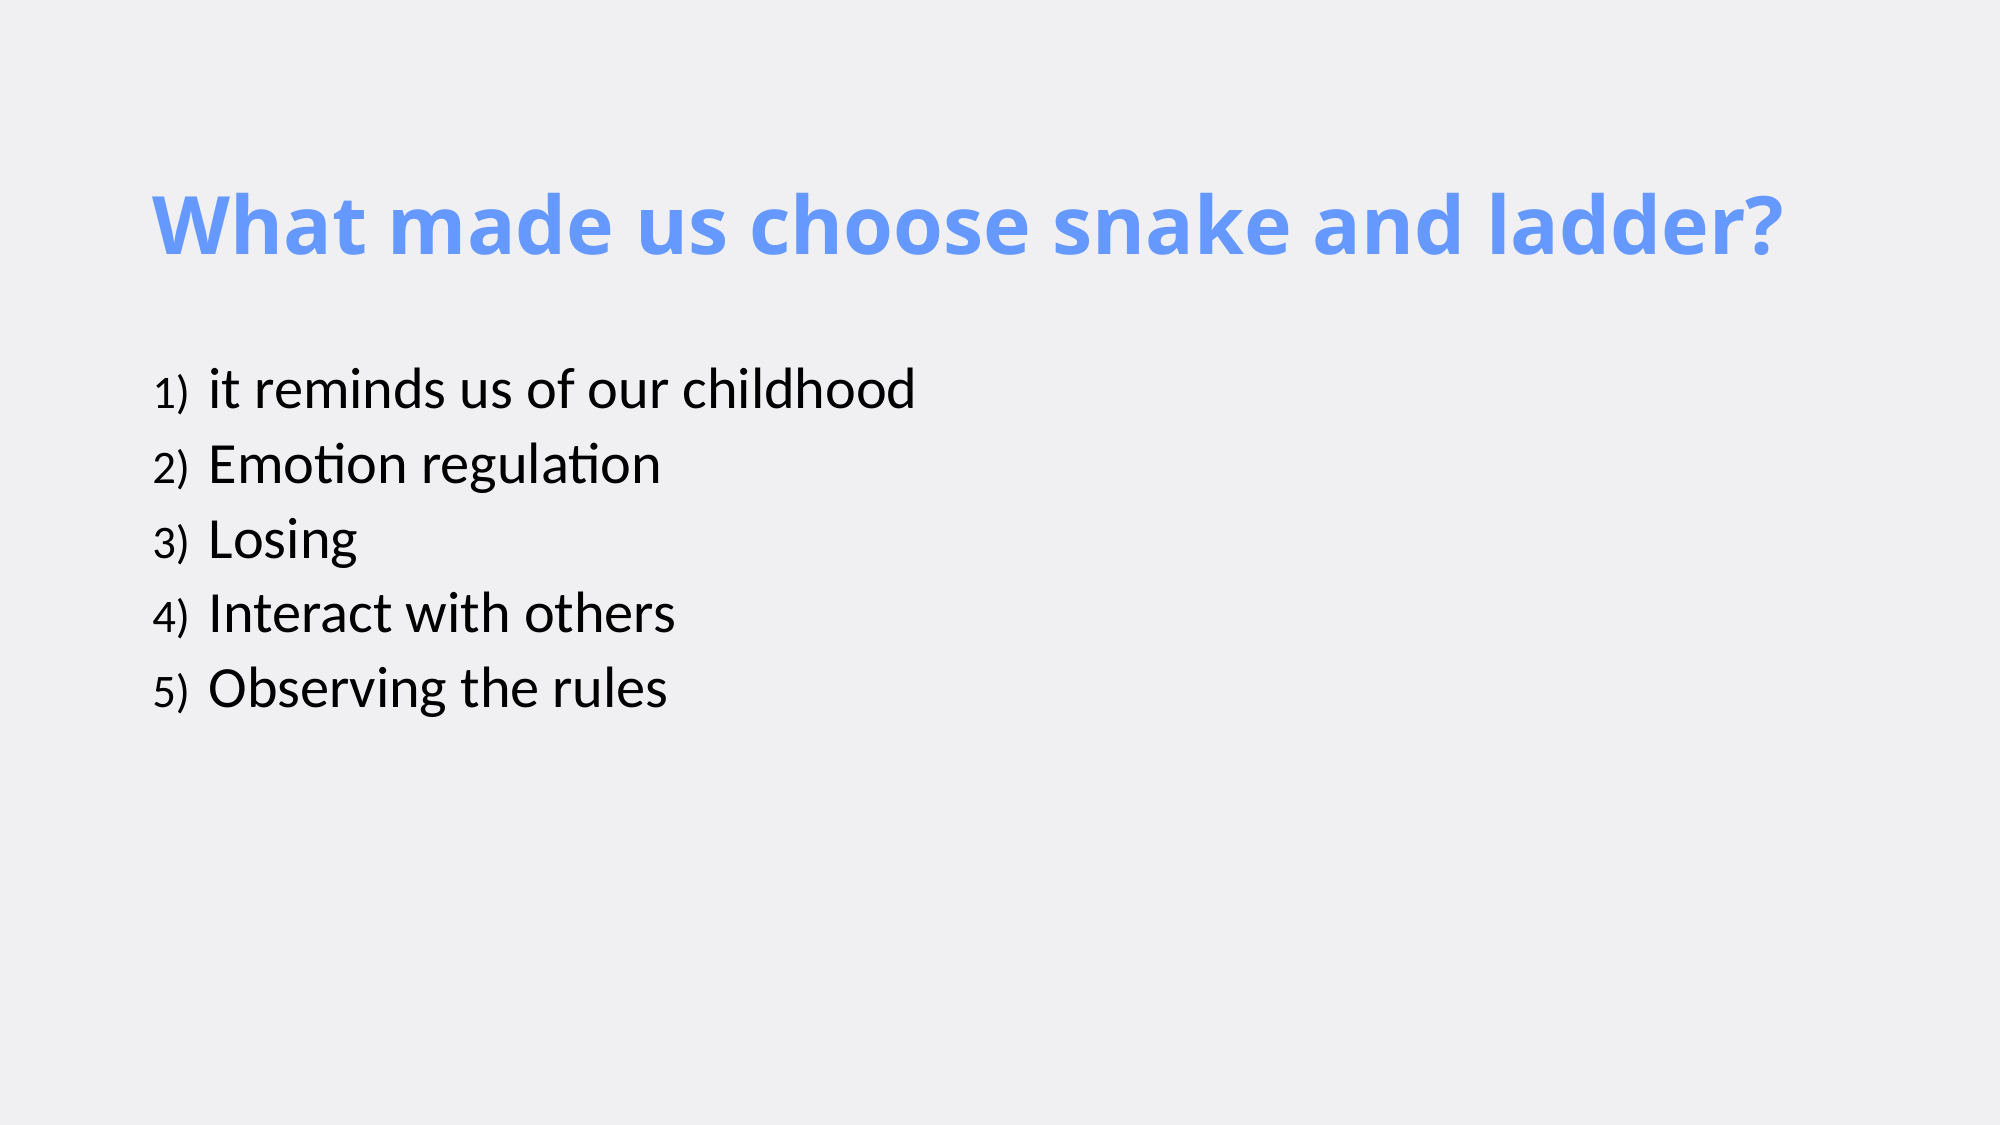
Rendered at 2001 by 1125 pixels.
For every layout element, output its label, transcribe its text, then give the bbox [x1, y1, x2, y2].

list it reminds us of our childhood Emotion regulation Losing Interact with others Observing the rules [137, 338, 1863, 1014]
title What made us choose snake and ladder? [137, 95, 1863, 280]
